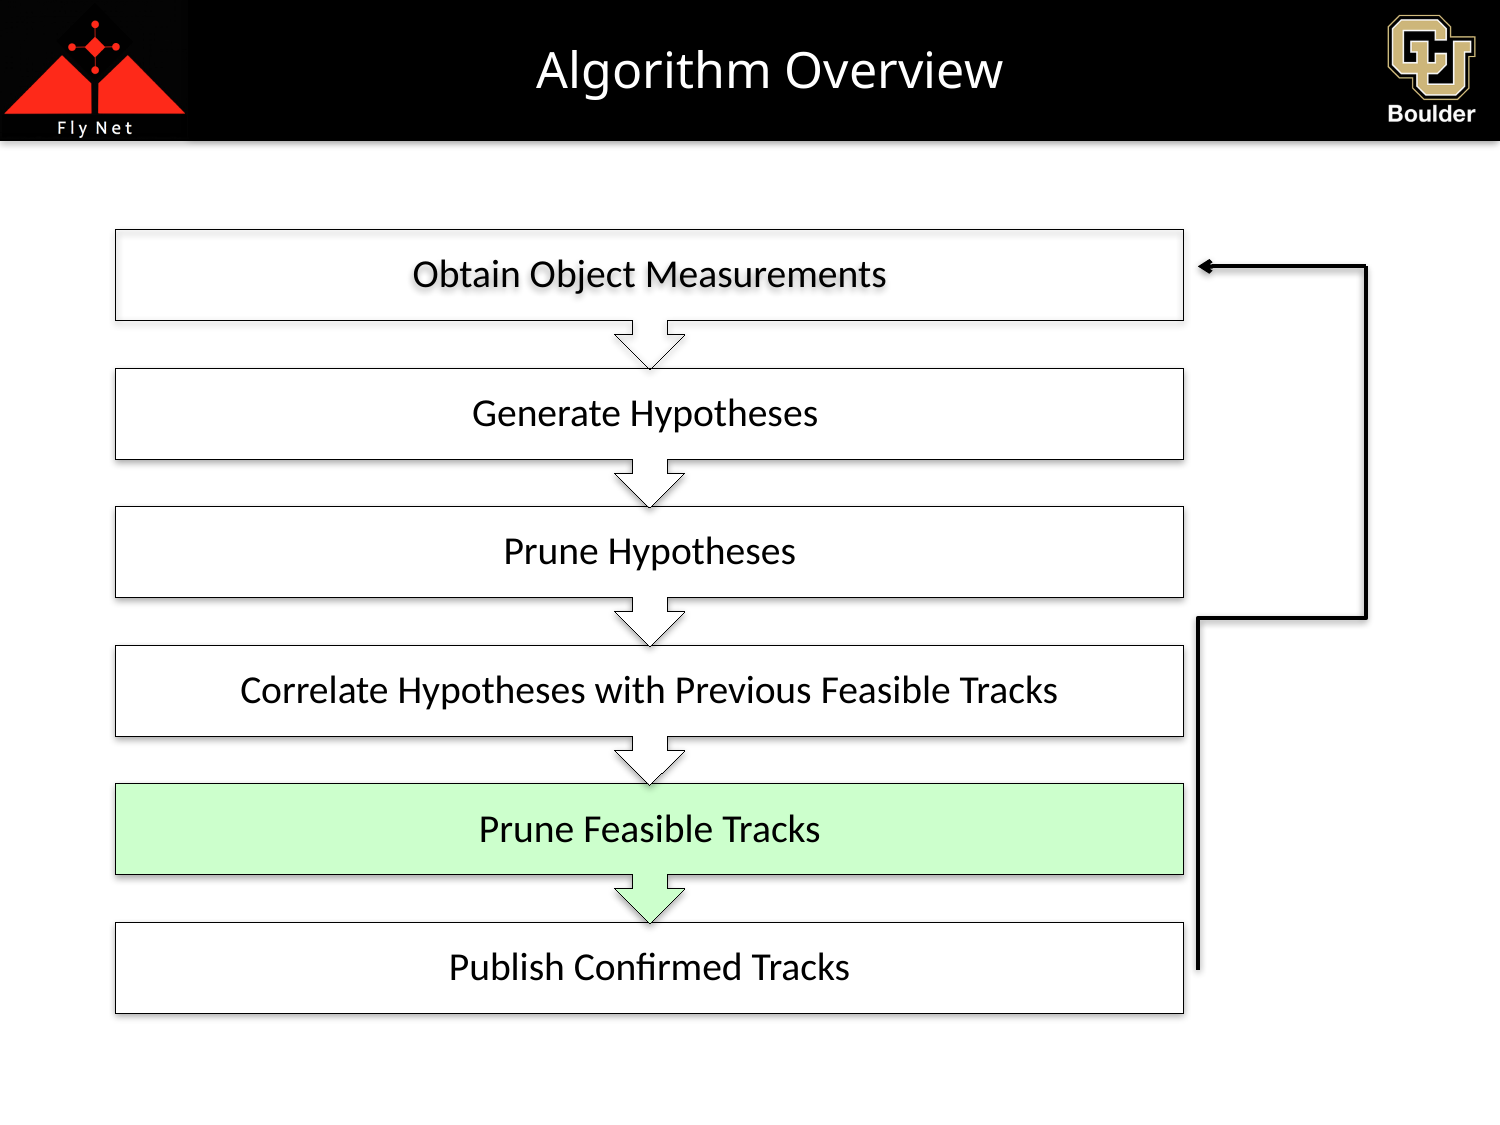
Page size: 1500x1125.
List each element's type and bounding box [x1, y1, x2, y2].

text_box [0, 0, 1500, 139]
text_box [115, 228, 1367, 1014]
